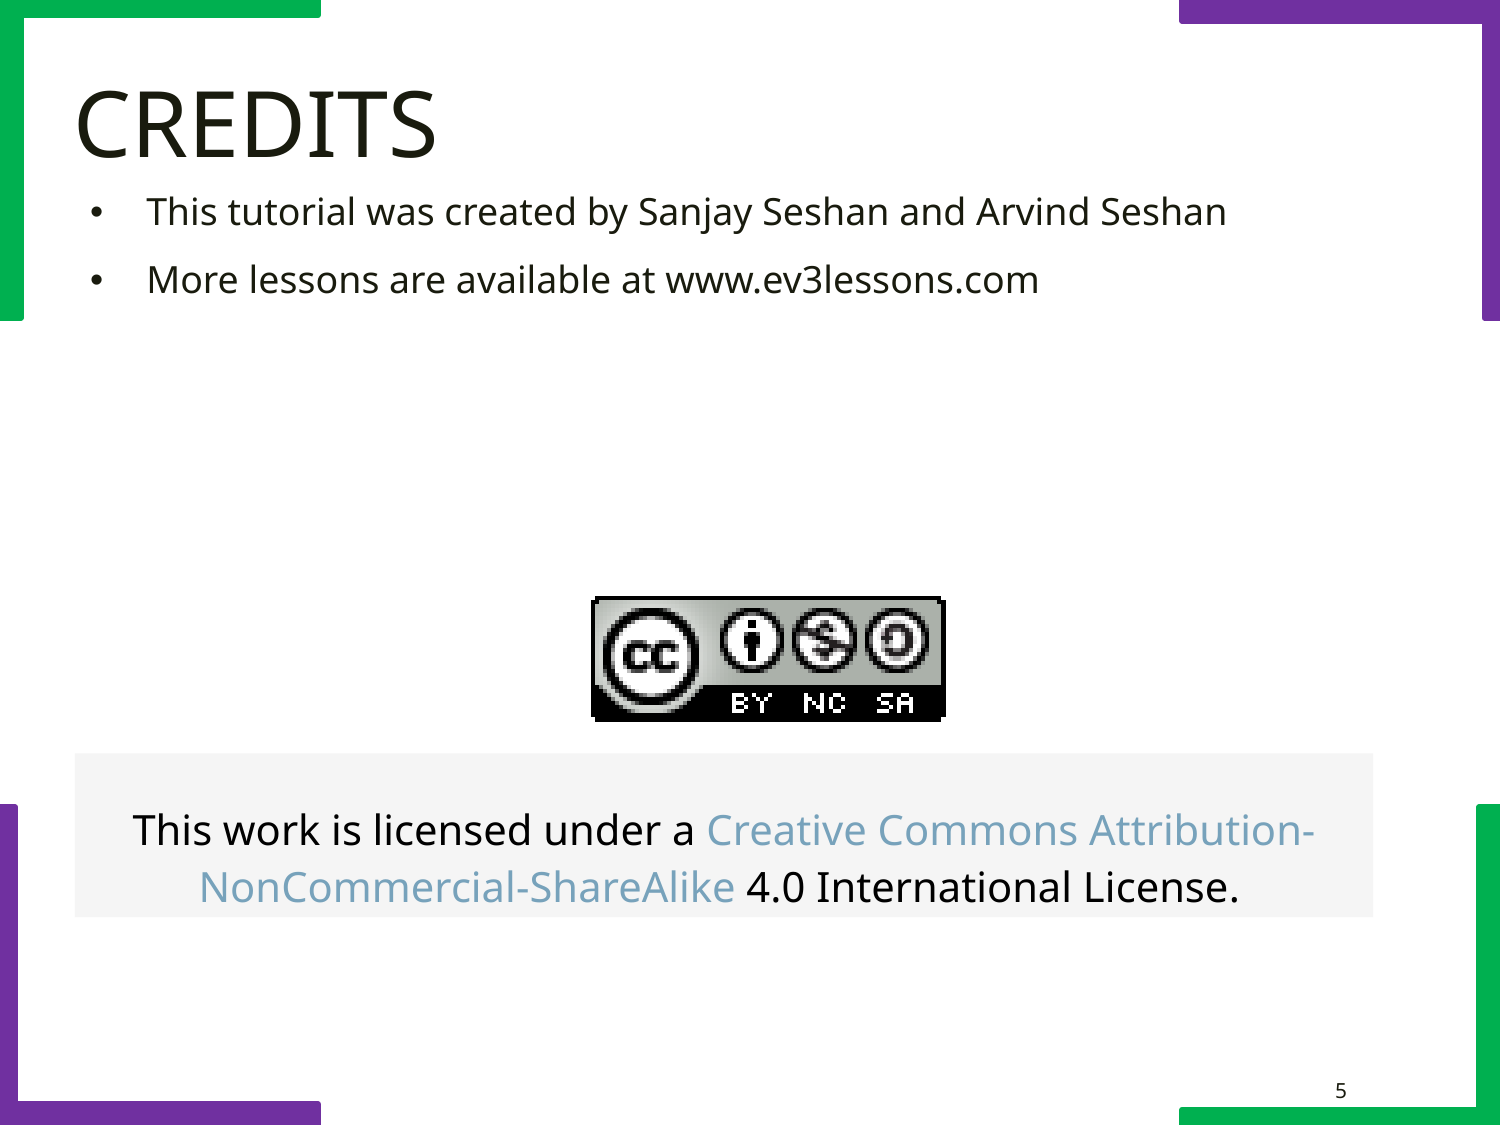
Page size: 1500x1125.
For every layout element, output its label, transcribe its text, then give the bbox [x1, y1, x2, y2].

picture [591, 596, 946, 722]
title CREDITS [58, 72, 1412, 297]
list This tutorial was created by Sanjay Seshan and Arvind Seshan More lessons are available at www.ev3lessons.com [75, 184, 1428, 999]
slide_number 5 [1165, 1058, 1362, 1125]
text_box This work is licensed under a Creative Commons Attribution-NonCommercial-ShareAlike 4.0 International License. [74, 753, 1374, 918]
